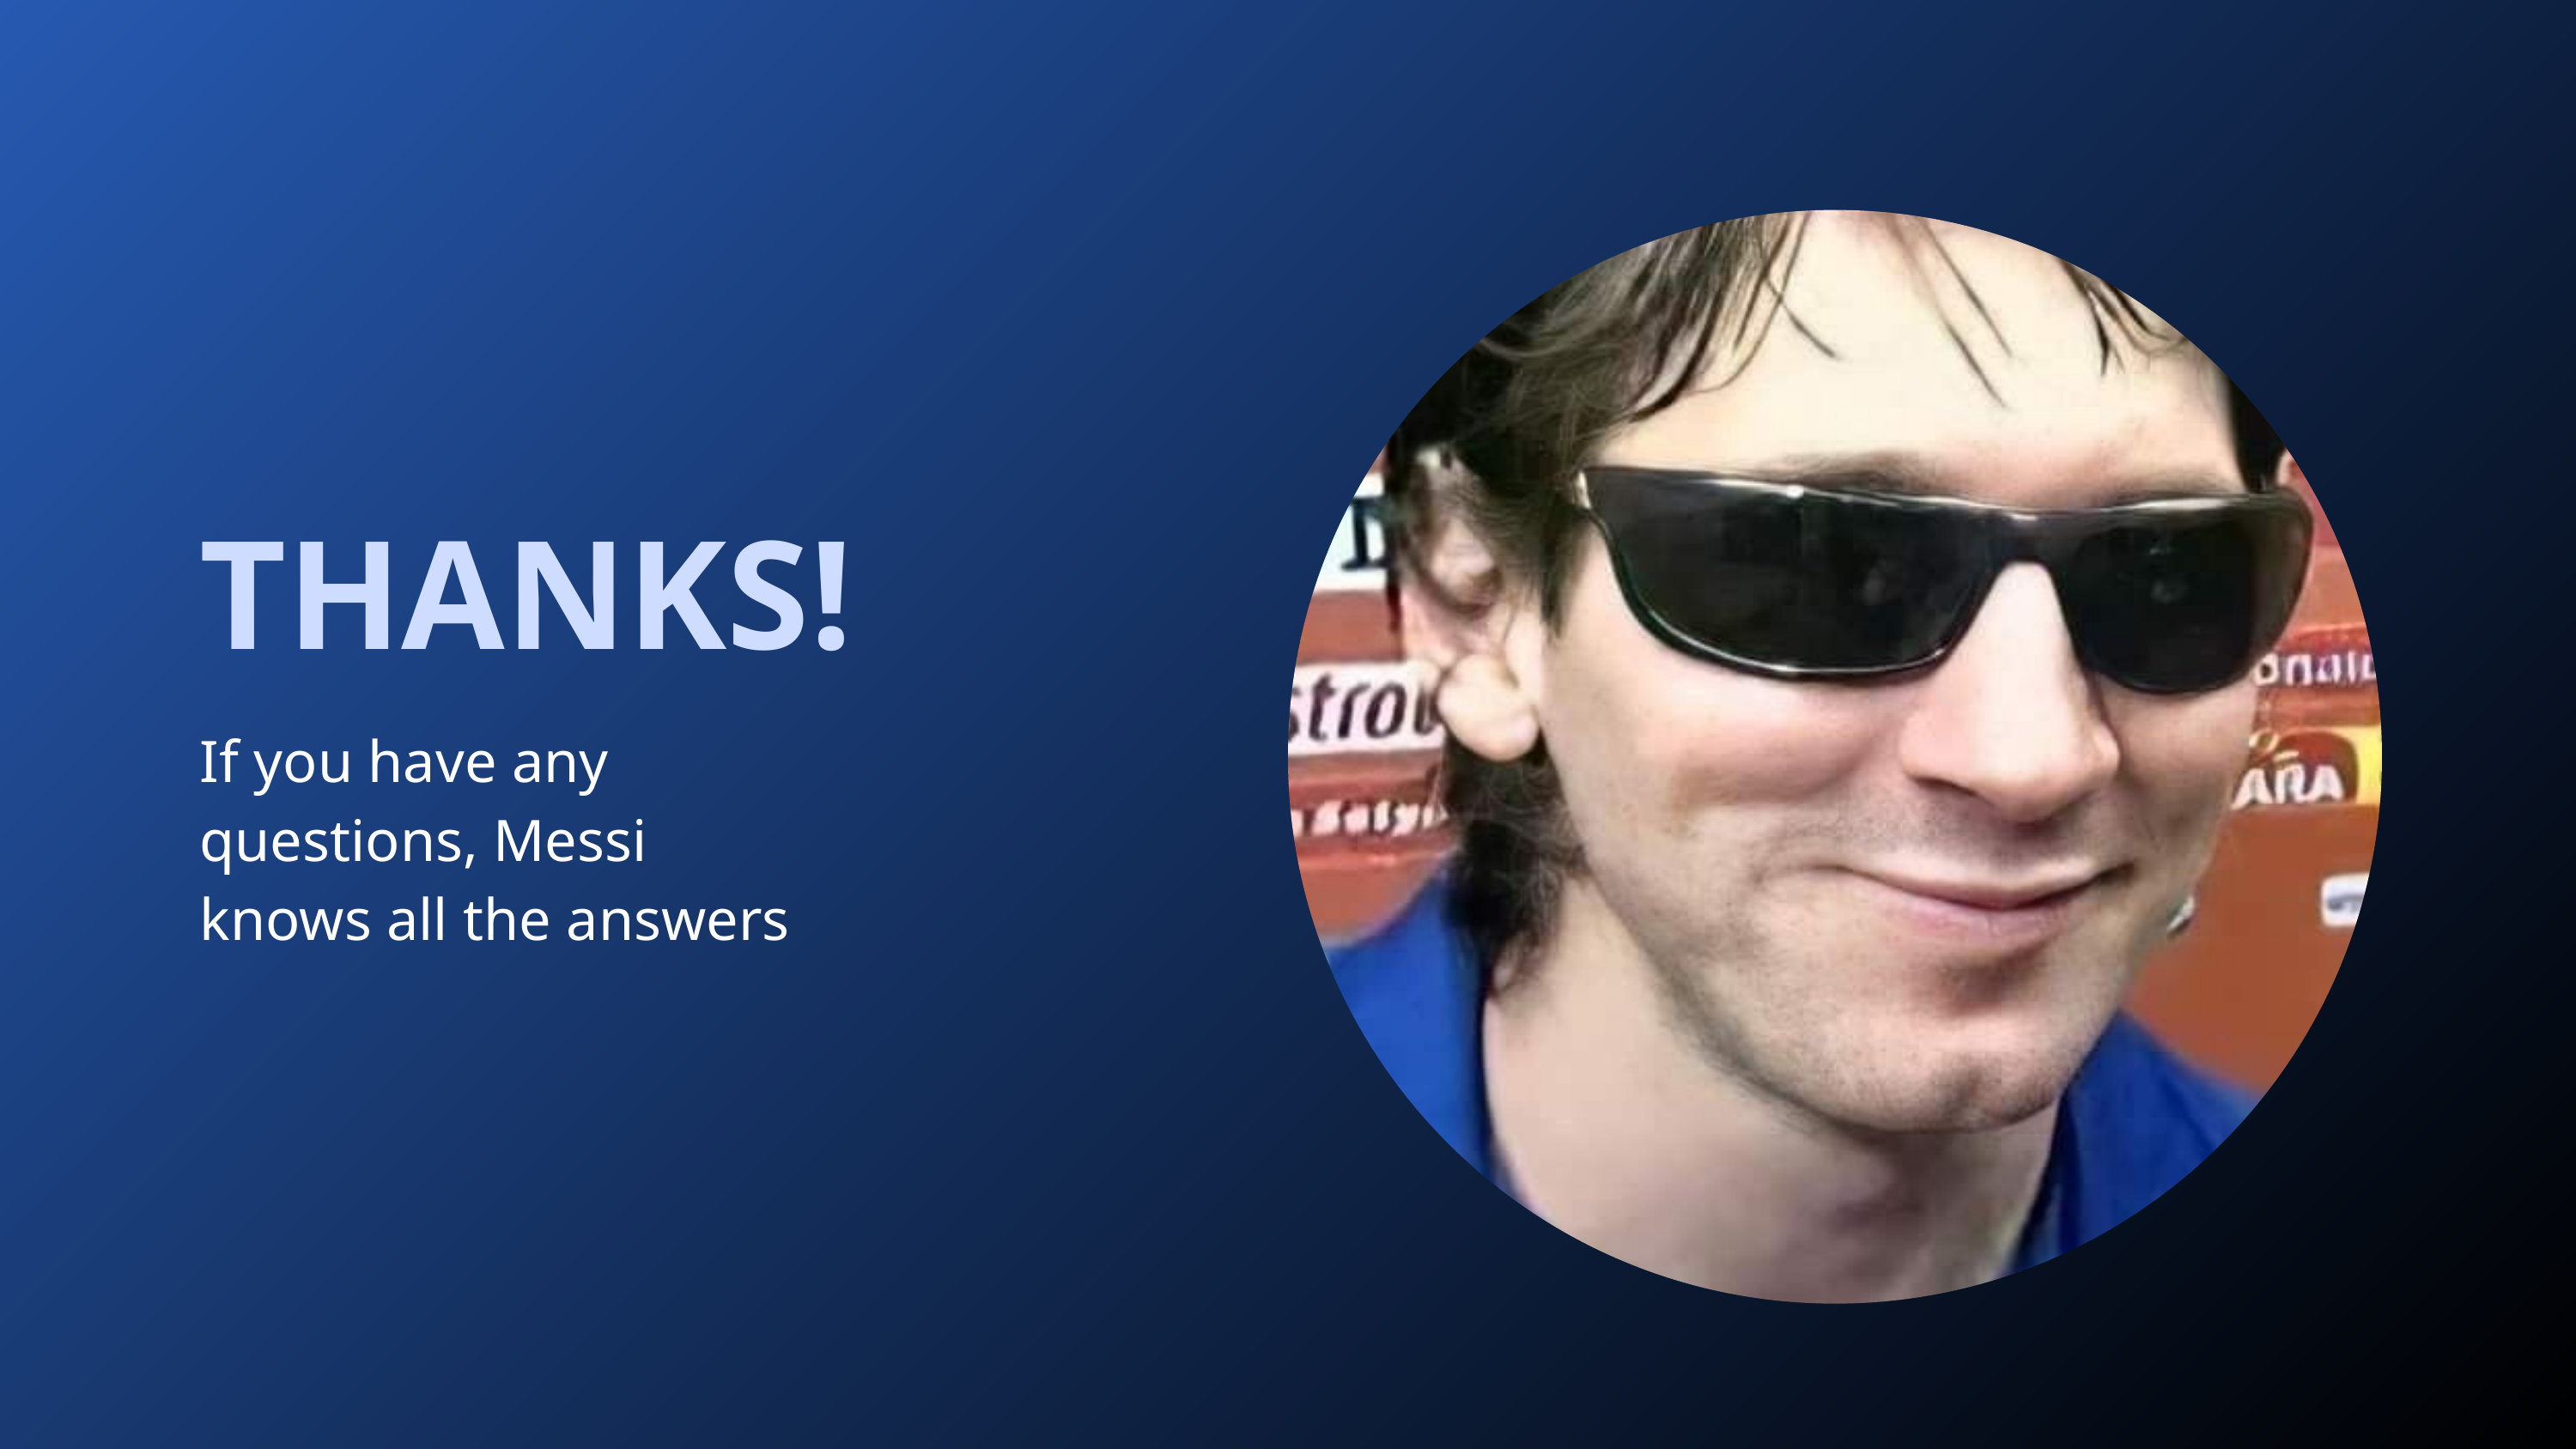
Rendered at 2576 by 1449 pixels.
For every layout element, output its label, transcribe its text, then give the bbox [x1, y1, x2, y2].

text_box THANKS! [199, 499, 1260, 680]
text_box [1287, 209, 2383, 1304]
text_box If you have any questions, Messi knows all the answers [199, 714, 829, 952]
